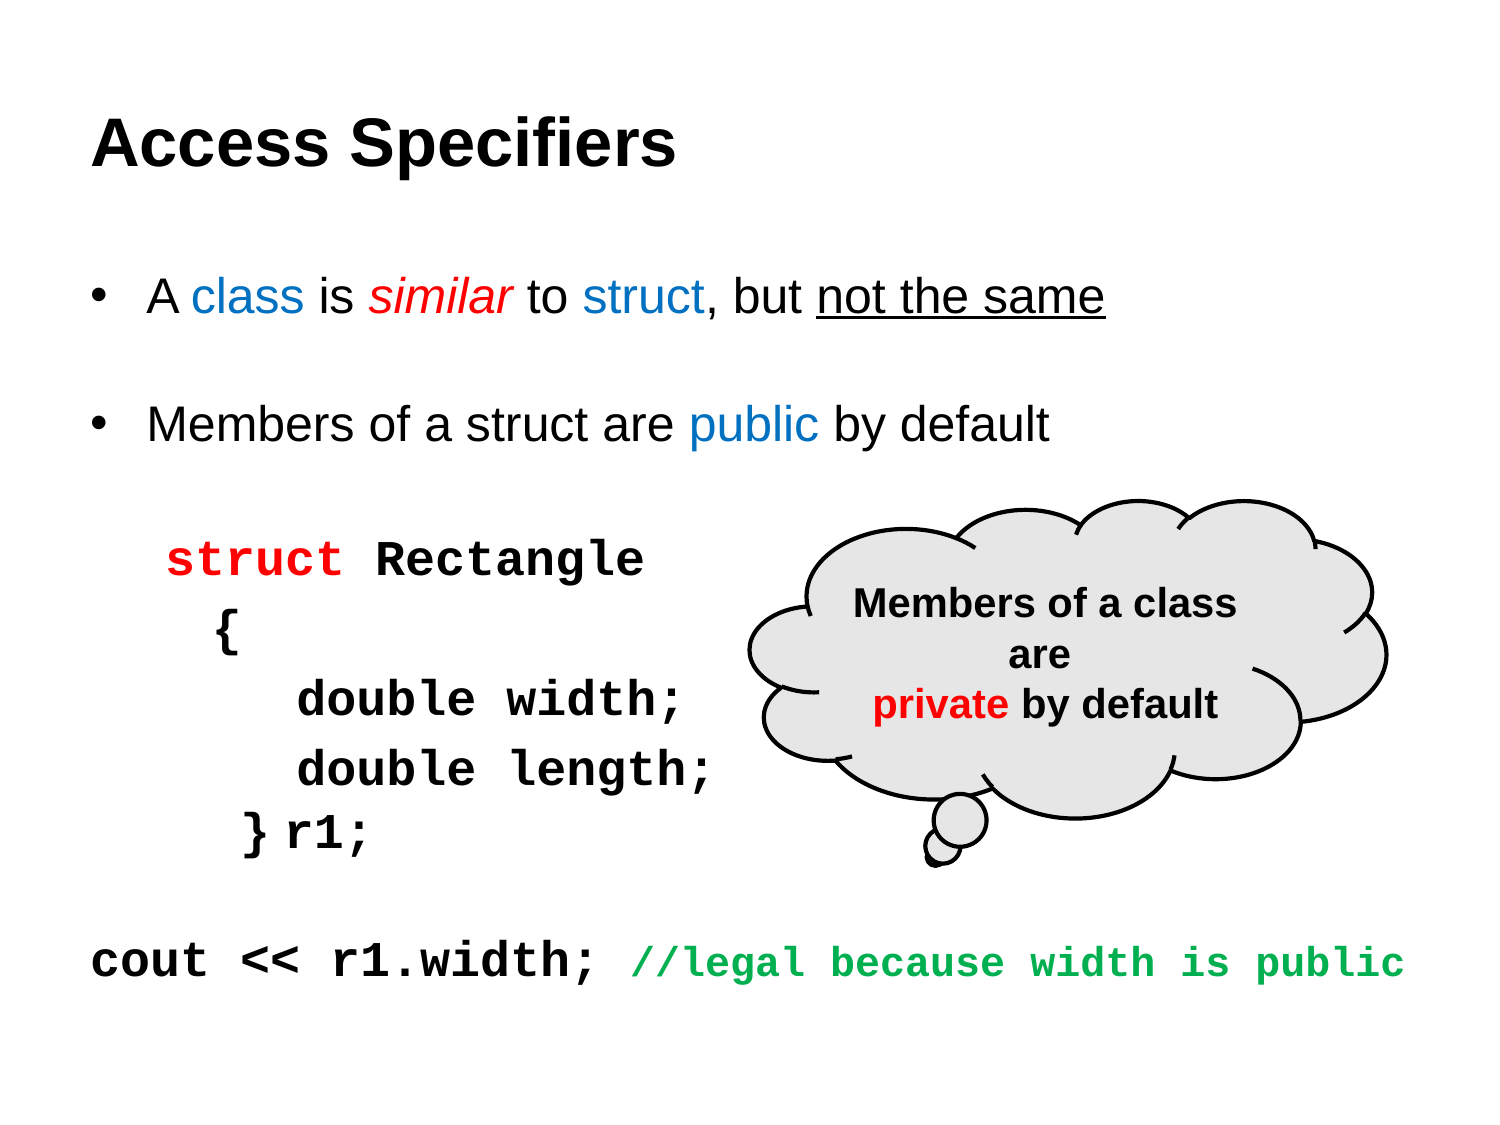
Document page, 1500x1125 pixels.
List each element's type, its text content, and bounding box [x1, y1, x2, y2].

title Access Specifiers [75, 45, 1425, 233]
text_box Members of a class are private by default [747, 498, 1389, 868]
list A class is similar to struct, but not the same Members of a struct are public by default struct Rectangle { double width; double length; } r1; cout << r1.width; //legal because width is public [75, 262, 1425, 1005]
